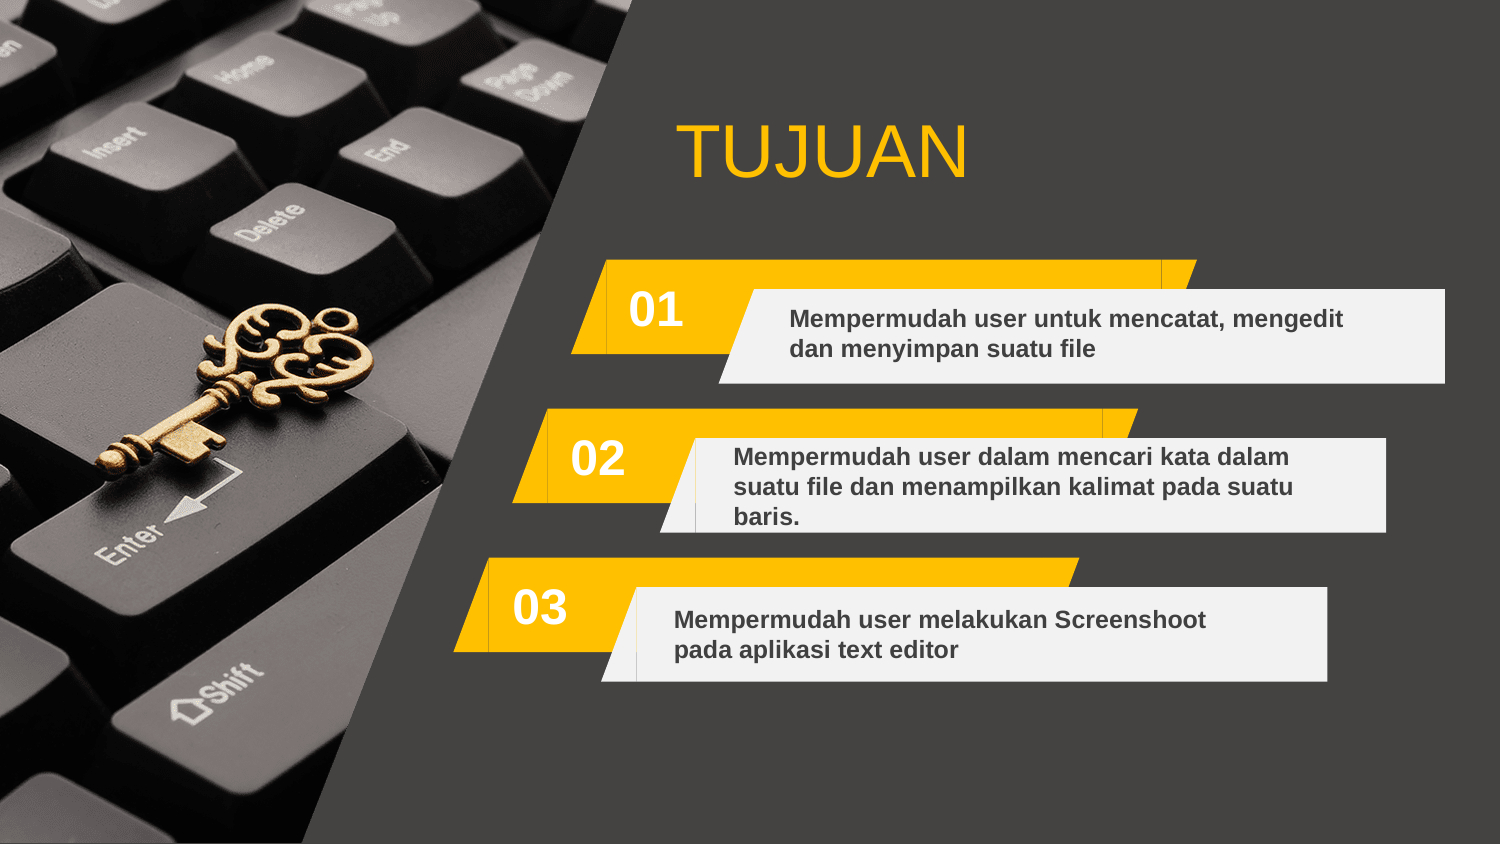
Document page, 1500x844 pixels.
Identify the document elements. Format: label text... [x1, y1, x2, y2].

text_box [511, 408, 1387, 533]
picture [0, 0, 633, 843]
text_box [570, 259, 1446, 384]
text_box TUJUAN [660, 100, 1499, 195]
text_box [453, 557, 1328, 682]
